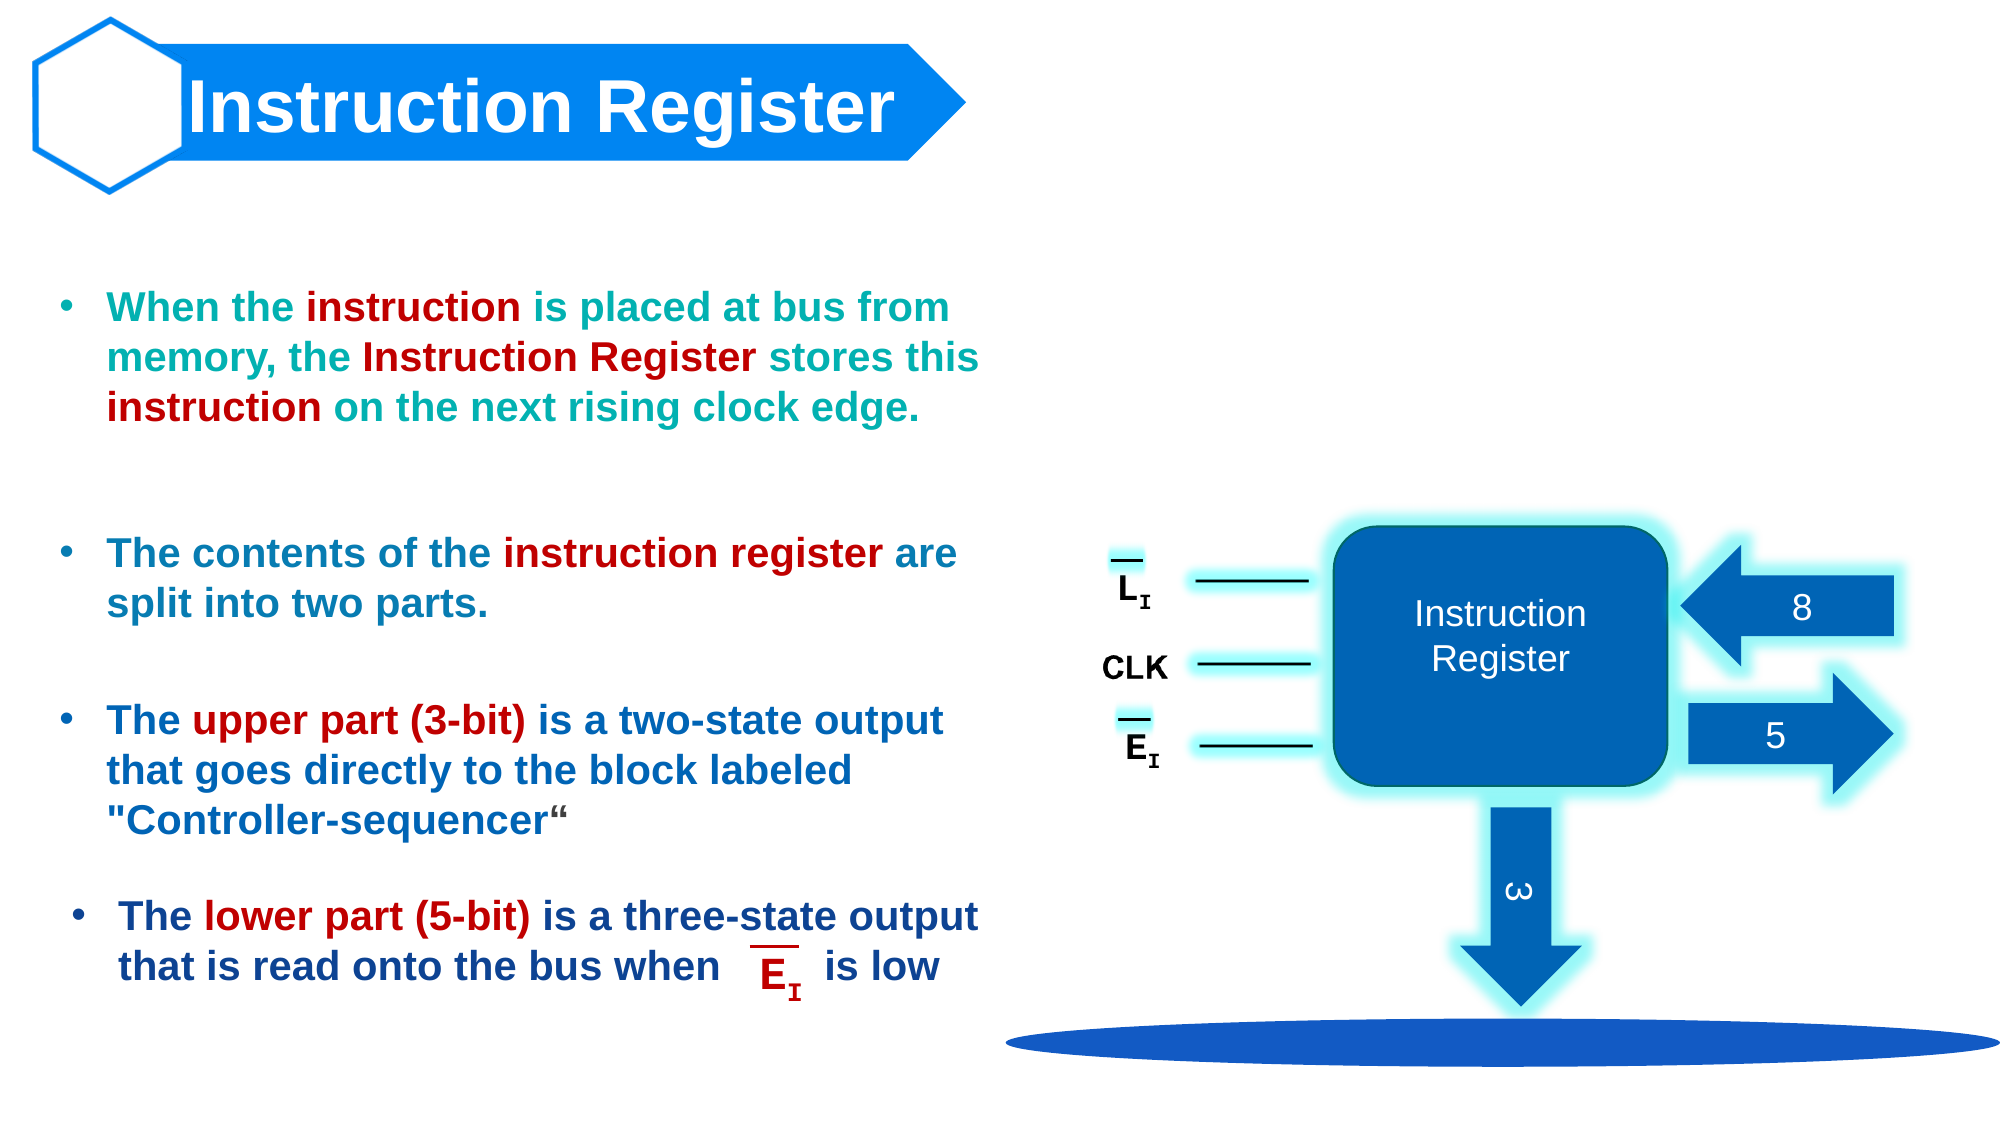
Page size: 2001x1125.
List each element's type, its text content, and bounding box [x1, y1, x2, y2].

picture [1068, 621, 1336, 745]
text_box 3 [1457, 806, 1585, 1009]
text_box The contents of the instruction register are split into two parts. [44, 518, 1045, 634]
picture [32, 16, 188, 195]
text_box EI [1087, 714, 1198, 781]
text_box The upper part (3-bit) is a two-state output that goes directly to the block labeled "Controller-sequencer“ [44, 685, 1045, 851]
text_box [1005, 1018, 2000, 1067]
text_box The lower part (5-bit) is a three-state output that is read onto the bus when is low [56, 881, 1057, 997]
text_box 8 [1678, 542, 1895, 670]
text_box Instruction Register [188, 42, 968, 162]
picture [1104, 536, 1150, 586]
text_box When the instruction is placed at bus from memory, the Instruction Register stores this instruction on the next rising clock edge. [44, 272, 1045, 438]
picture [1176, 721, 1338, 771]
text_box Instruction Register [1332, 525, 1669, 787]
picture [1172, 556, 1334, 606]
text_box LI [1085, 555, 1183, 621]
text_box 5 [1687, 670, 1896, 798]
text_box EI [725, 936, 837, 1014]
